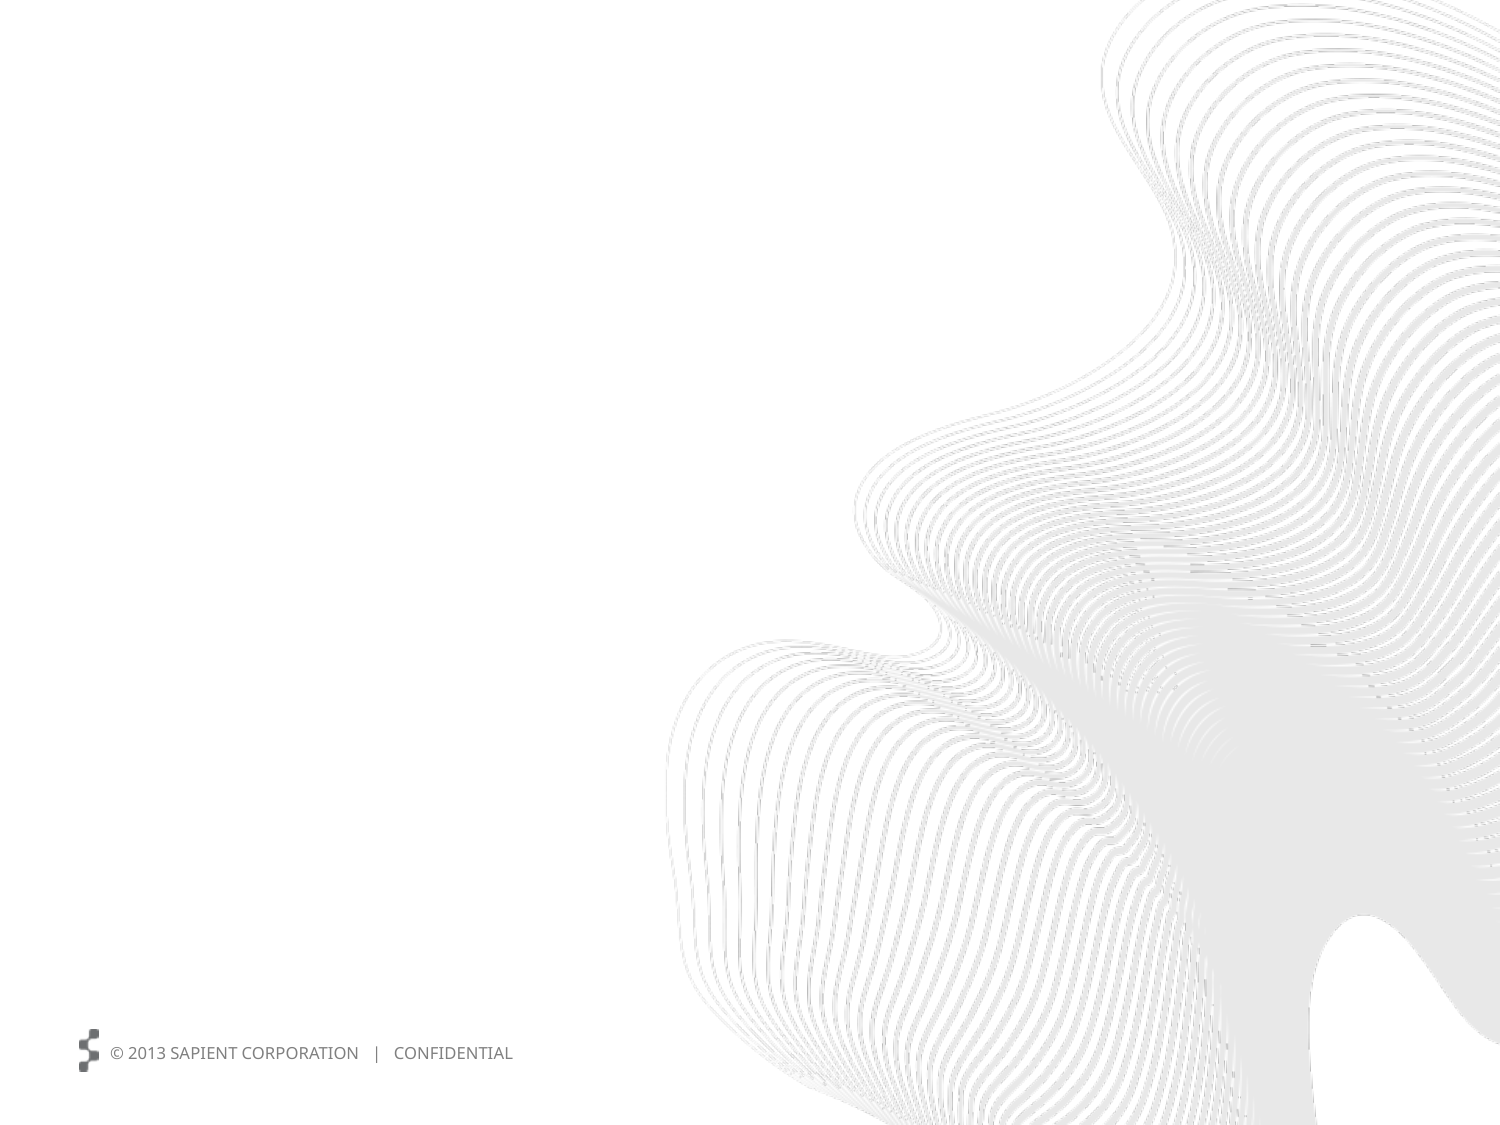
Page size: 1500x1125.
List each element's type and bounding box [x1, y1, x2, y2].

picture [79, 1029, 99, 1072]
picture [642, 0, 1500, 1125]
